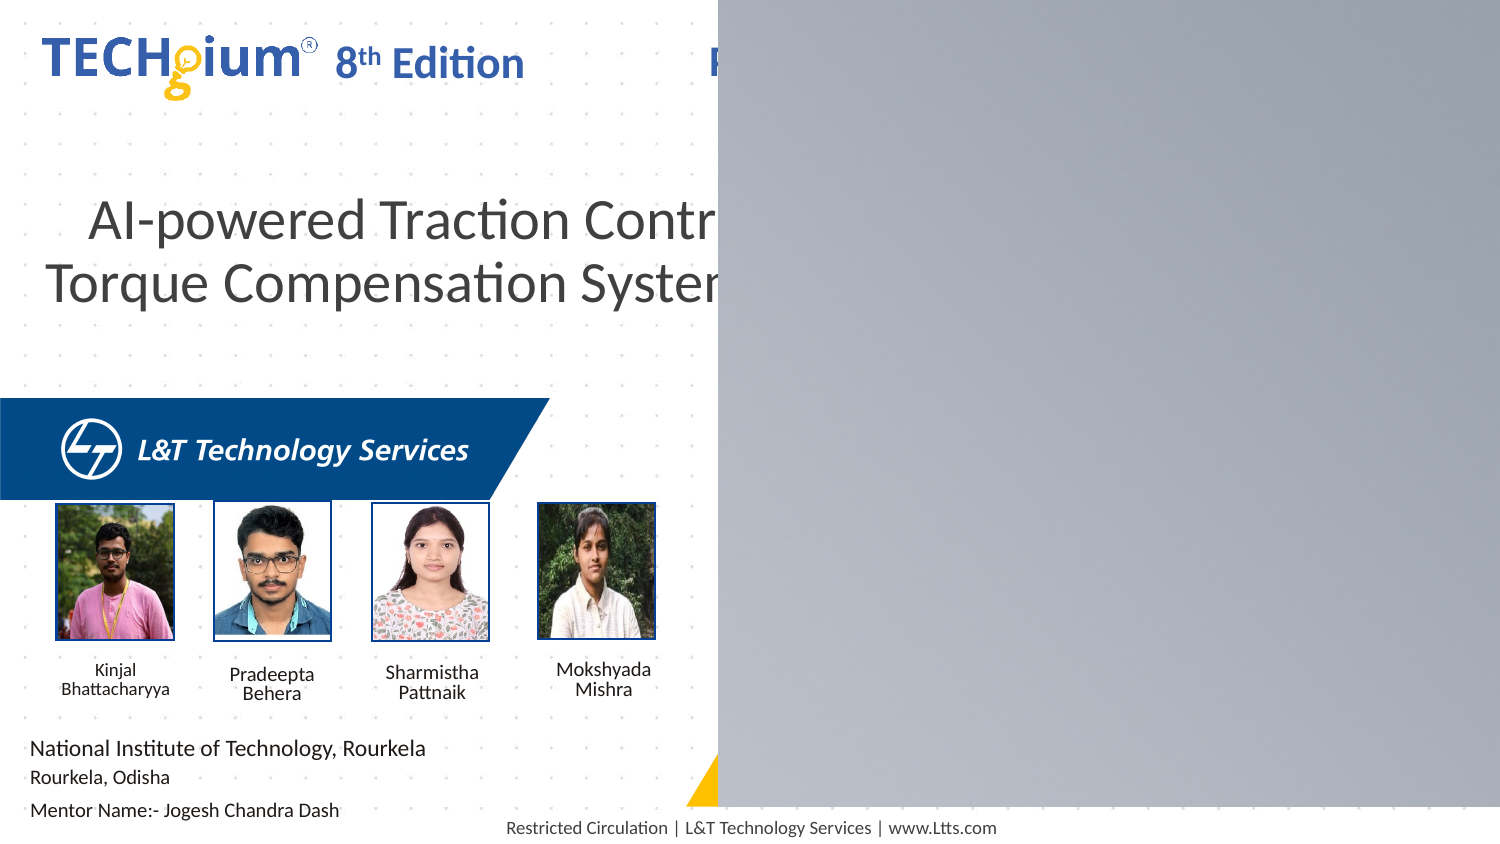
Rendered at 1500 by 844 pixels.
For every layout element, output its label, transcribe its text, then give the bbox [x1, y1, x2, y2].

text_box [372, 503, 490, 641]
text_box [538, 503, 656, 639]
title AI-powered Traction Control and Torque Compensation System for EV [37, 181, 718, 382]
subtitle Kinjal Bhattacharyya [45, 651, 187, 710]
list Pradeepta Behera [201, 655, 343, 715]
list National Institute of Technology, Rourkela [21, 730, 477, 770]
list Mokshyada Mishra [533, 651, 675, 710]
picture [0, 0, 1500, 838]
list Sharmistha Pattnaik [361, 654, 503, 713]
text_box [213, 501, 331, 641]
text_box [56, 503, 174, 640]
list Rourkela, Odisha [22, 760, 476, 793]
list Mentor Name:- Jogesh Chandra Dash [22, 793, 476, 828]
